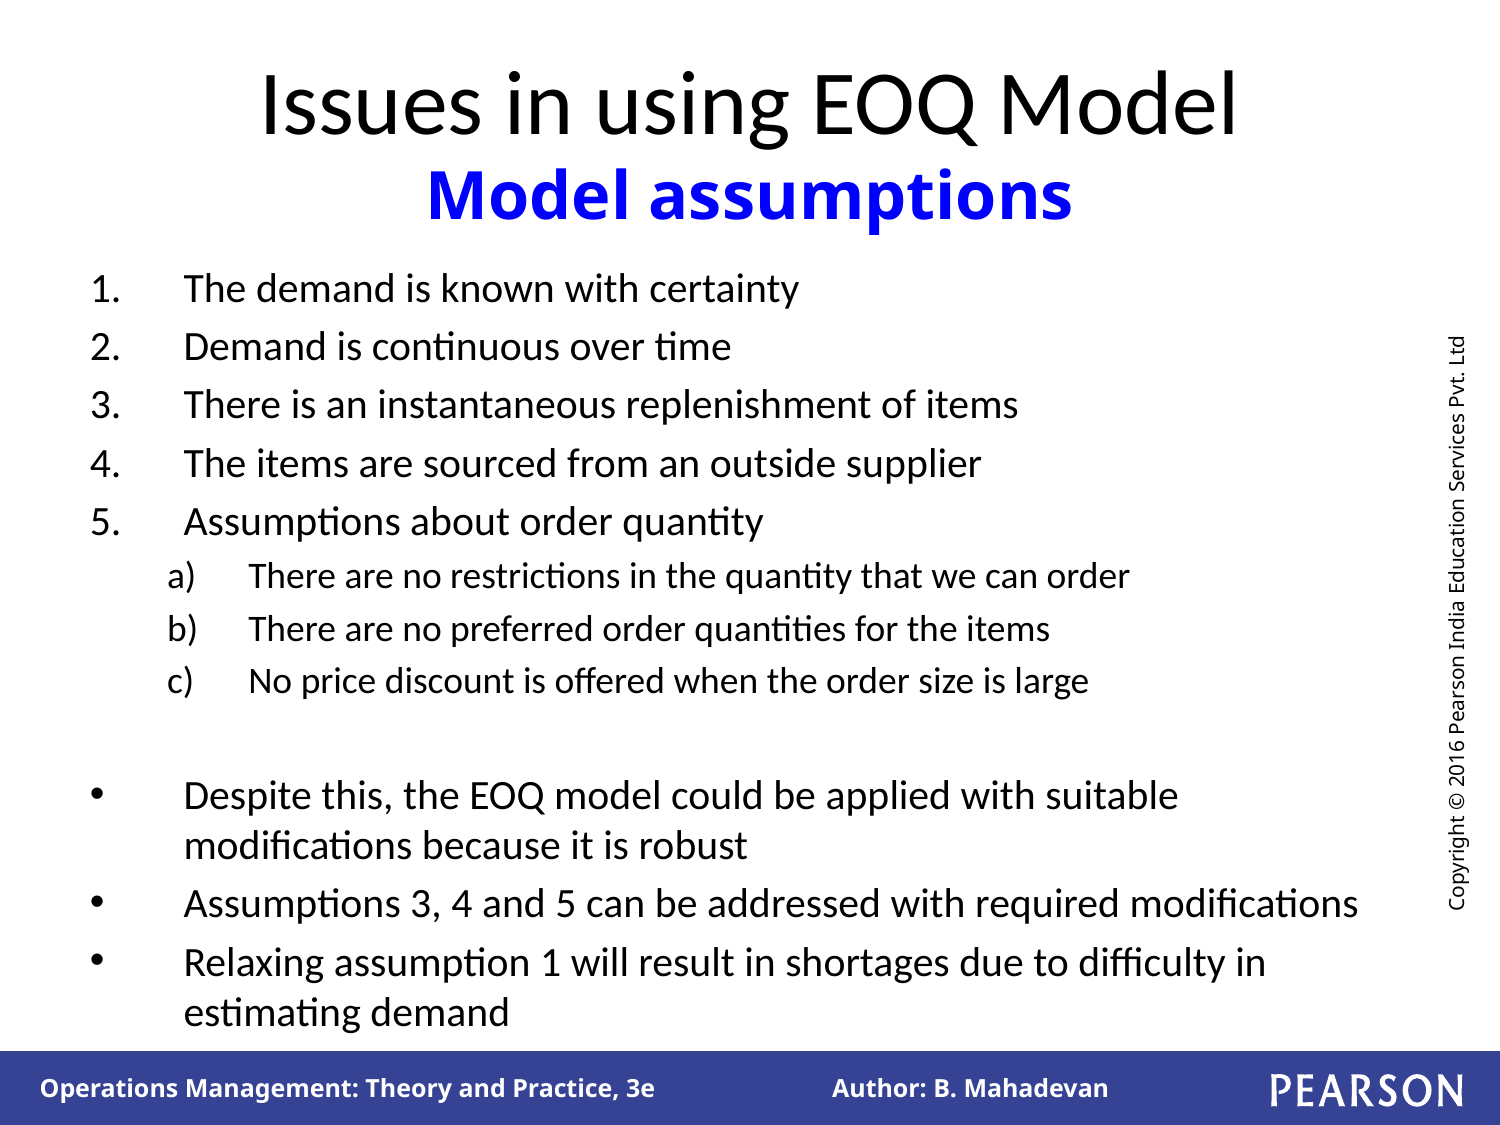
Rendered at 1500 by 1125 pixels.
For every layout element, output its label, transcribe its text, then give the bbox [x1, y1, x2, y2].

title Issues in using EOQ Model Model assumptions [75, 35, 1425, 223]
list The demand is known with certainty Demand is continuous over time There is an instantaneous replenishment of items The items are sourced from an outside supplier Assumptions about order quantity There are no restrictions in the quantity that we can order There are no preferred order quantities for the items No price discount is offered when the order size is large Despite this, the EOQ model could be applied with suitable modifications because it is robust Assumptions 3, 4 and 5 can be addressed with required modifications Relaxing assumption 1 will result in shortages due to difficulty in estimating demand [75, 252, 1425, 996]
